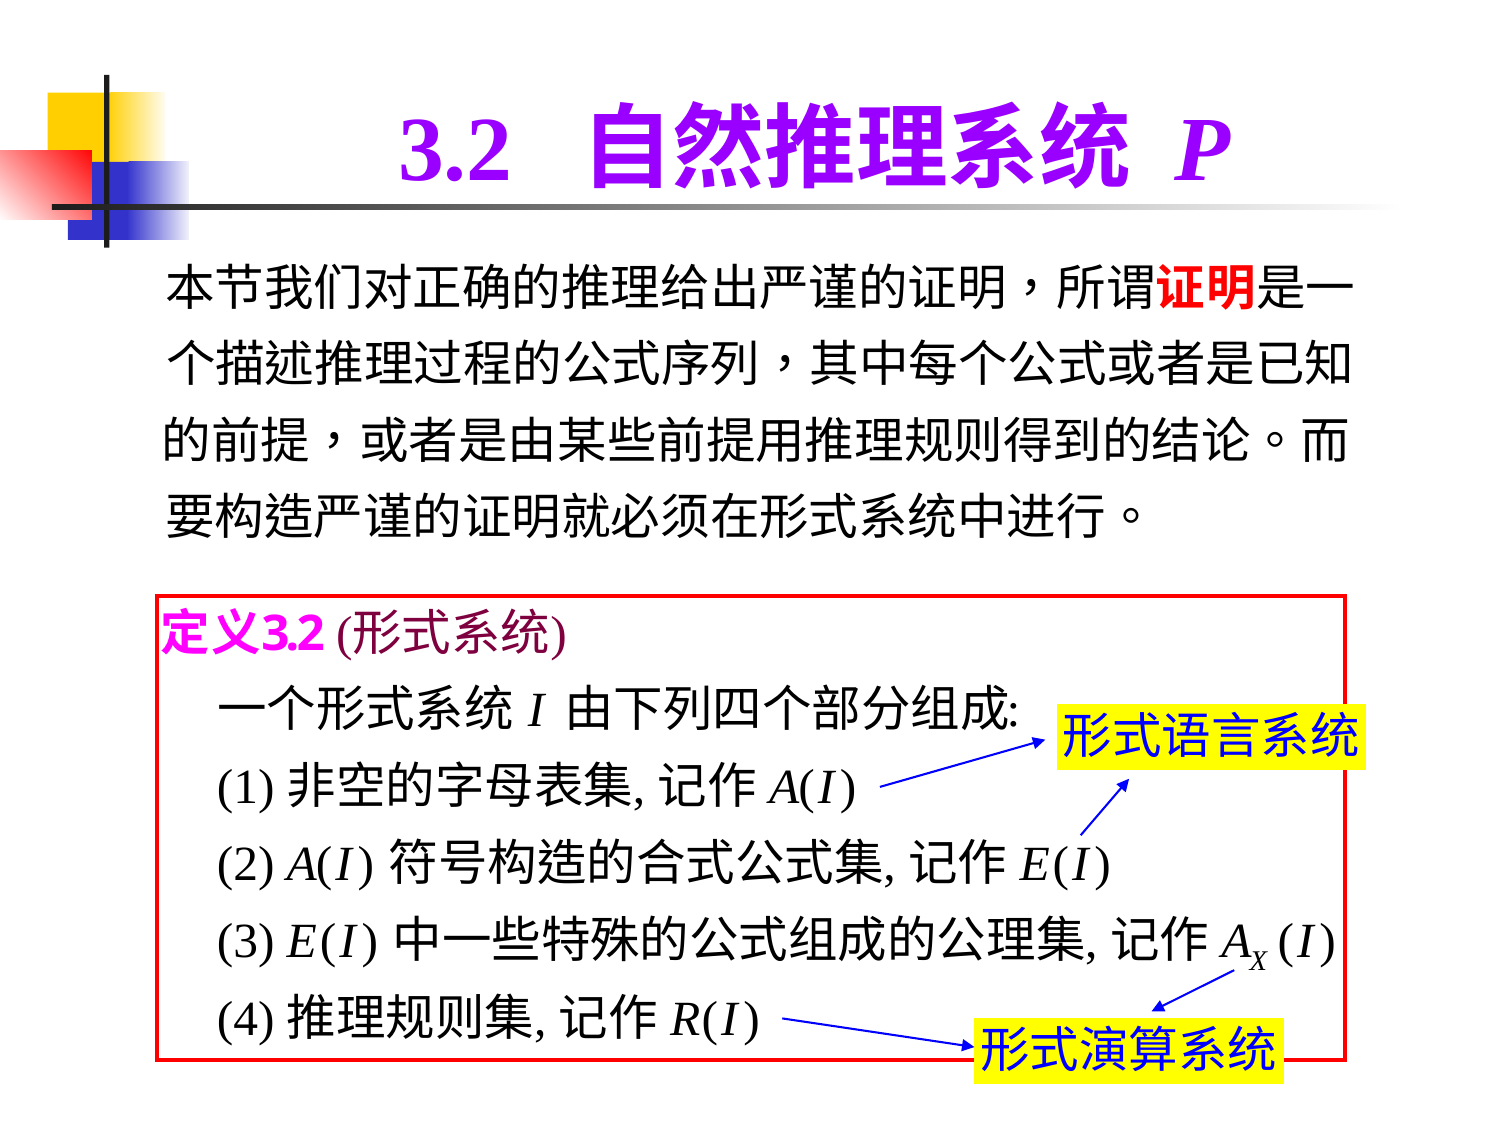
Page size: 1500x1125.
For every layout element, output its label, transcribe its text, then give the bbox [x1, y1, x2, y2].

title 3.2 自然推理系统 P [174, 87, 1454, 200]
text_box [879, 739, 1046, 787]
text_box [1151, 970, 1235, 1012]
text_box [1080, 778, 1130, 836]
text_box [782, 1018, 975, 1048]
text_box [159, 597, 1343, 1058]
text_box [974, 1018, 1284, 1084]
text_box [1056, 704, 1366, 770]
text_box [159, 255, 1365, 550]
